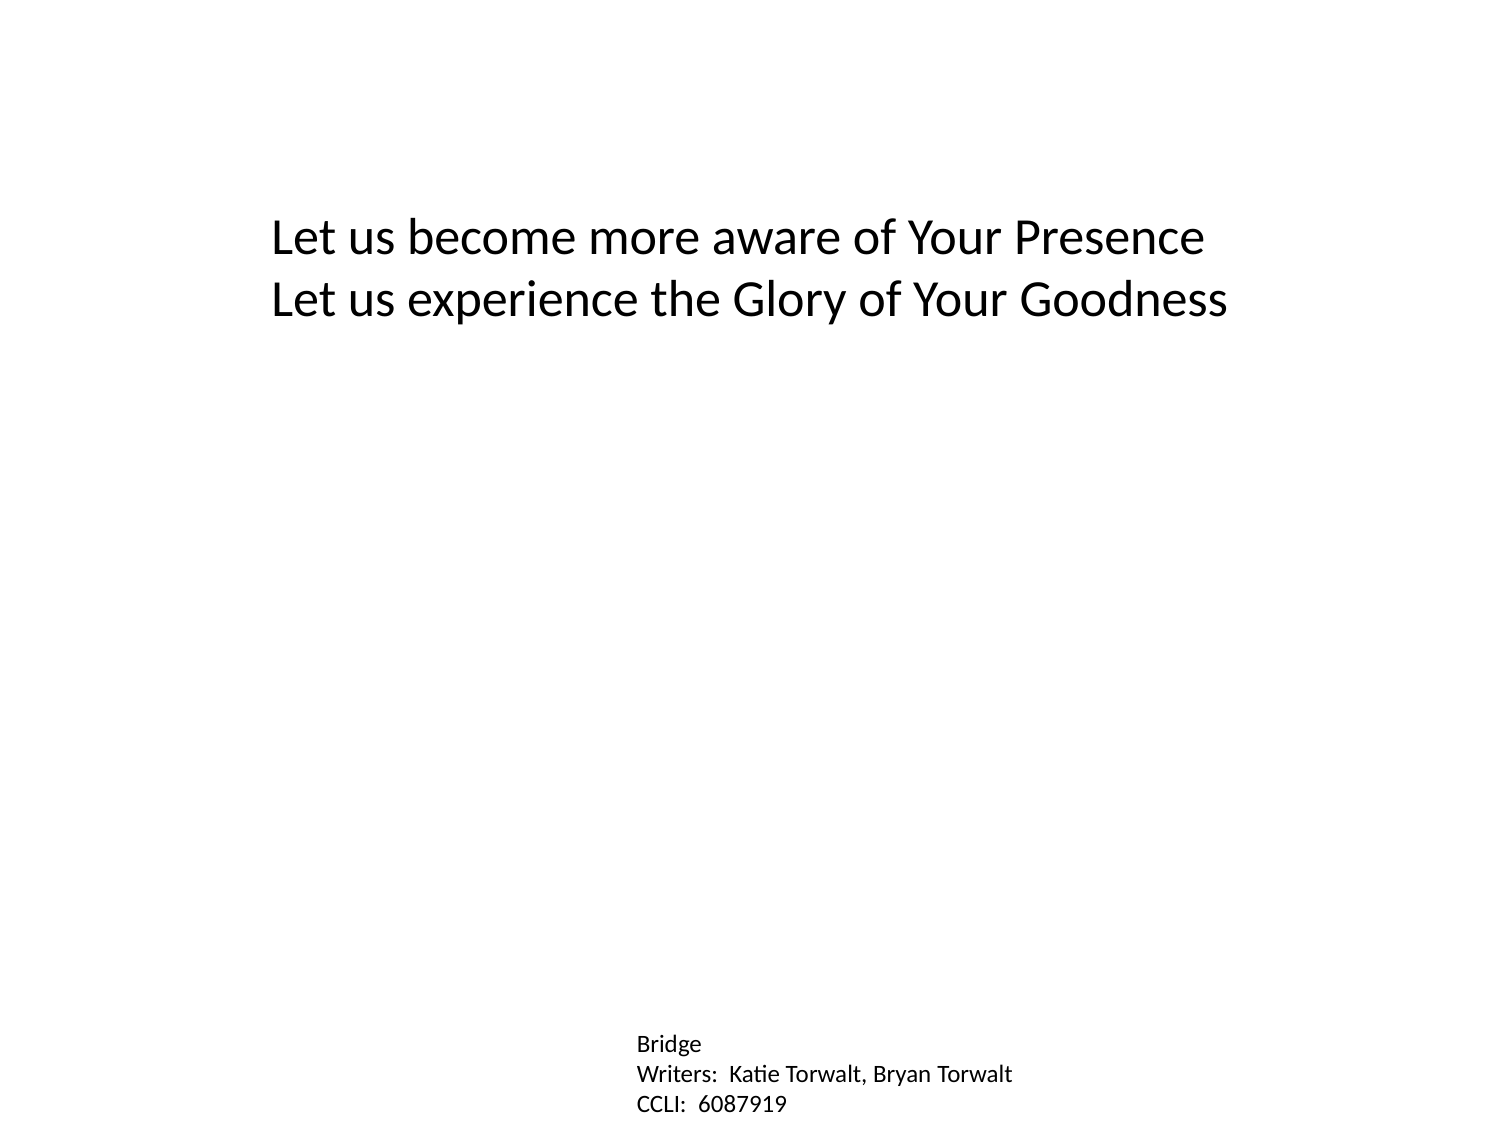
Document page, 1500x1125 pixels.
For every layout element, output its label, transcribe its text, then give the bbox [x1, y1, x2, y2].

text_box Bridge Writers: Katie Torwalt, Bryan Torwalt CCLI: 6087919 [622, 975, 1028, 1125]
text_box Let us become more aware of Your Presence Let us experience the Glory of Your Goodness [256, 149, 1244, 398]
